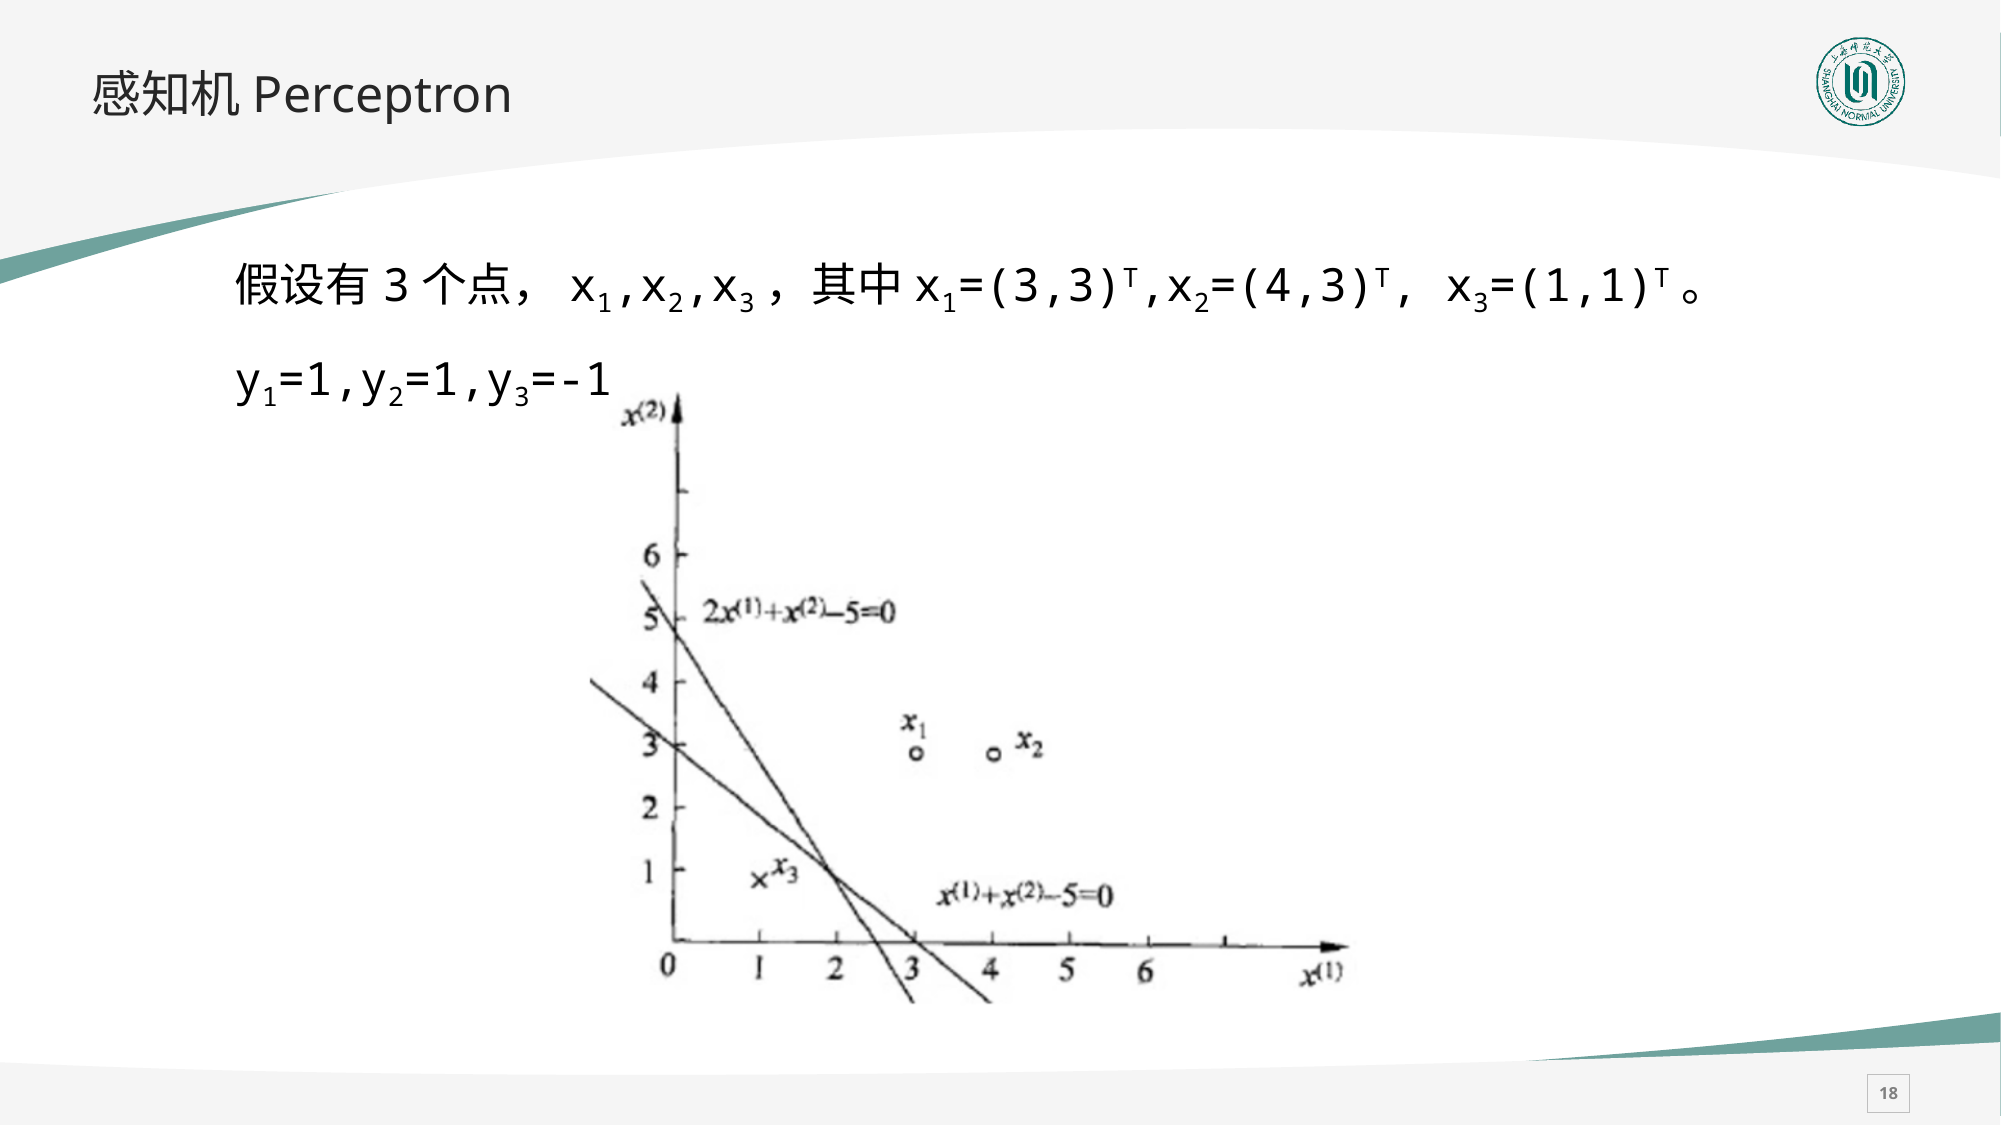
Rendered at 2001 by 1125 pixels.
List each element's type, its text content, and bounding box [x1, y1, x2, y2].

title 感知机Perceptron [79, 57, 1880, 146]
picture [1812, 33, 1909, 130]
text_box 假设有3个点，x1,x2,x3，其中x1=(3,3)T,x2=(4,3)T, x3=(1,1)T。 y1=1,y2=1,y3=-1 [219, 216, 1781, 420]
picture [586, 383, 1372, 1016]
